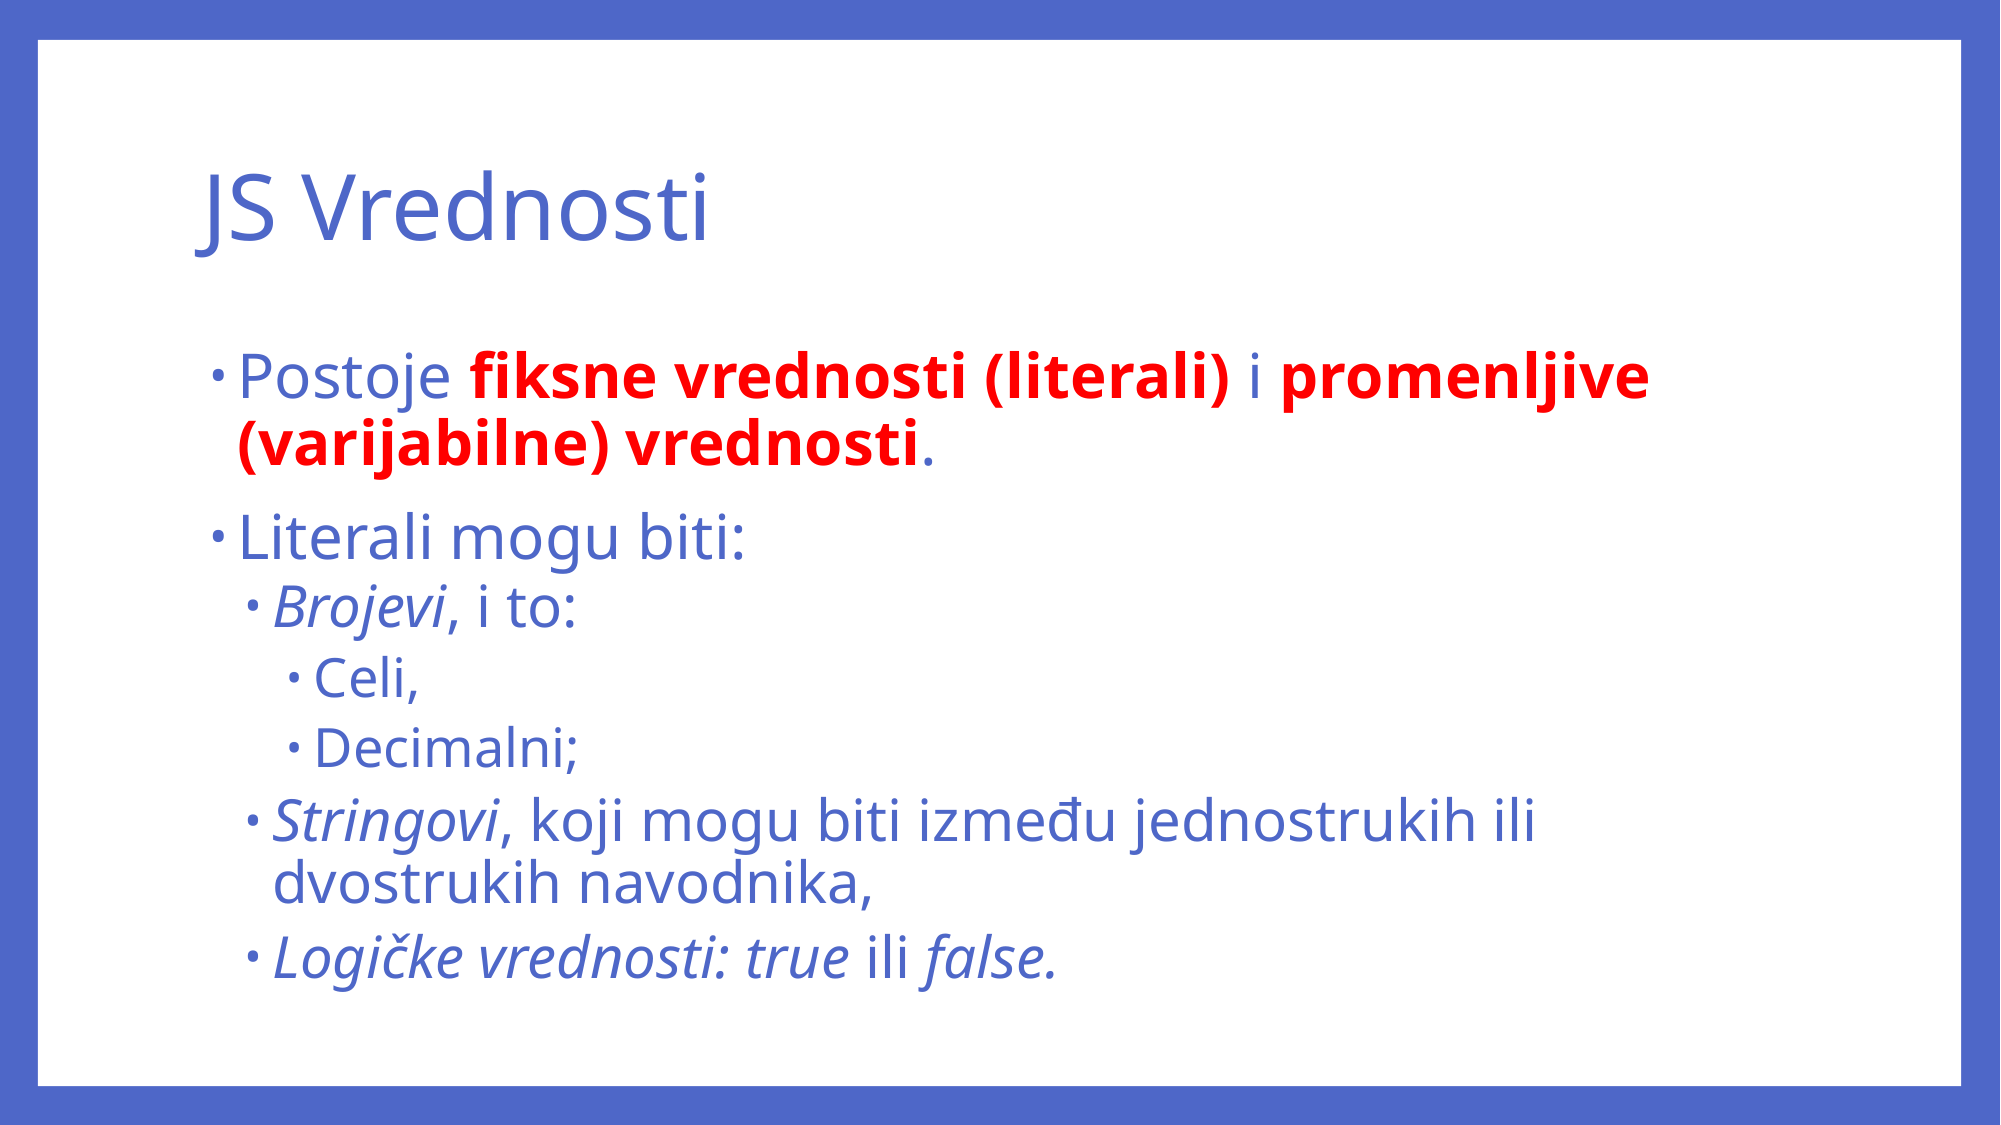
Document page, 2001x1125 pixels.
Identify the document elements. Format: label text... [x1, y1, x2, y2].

title JS Vrednosti [187, 99, 1808, 323]
list Postoje fiksne vrednosti (literali) i promenljive (varijabilne) vrednosti. Literali mogu biti: Brojevi, i to: Celi, Decimalni; Stringovi, koji mogu biti između jednostrukih ili dvostrukih navodnika, Logičke vrednosti: true ili false. [187, 337, 1808, 1000]
